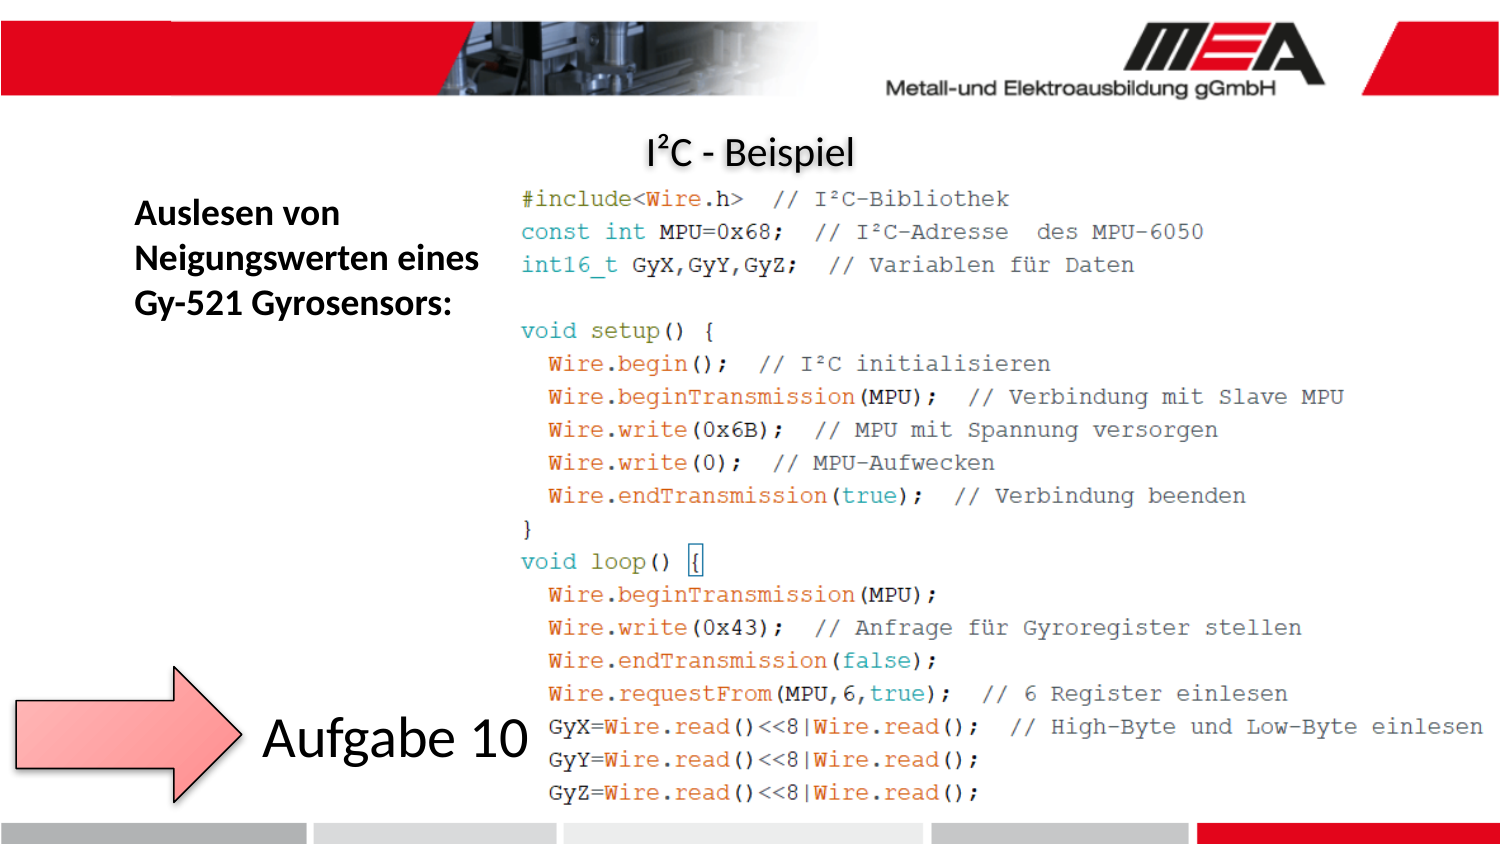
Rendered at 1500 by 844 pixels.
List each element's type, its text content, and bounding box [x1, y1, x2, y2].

text_box Aufgabe 10 [219, 675, 512, 794]
text_box I²C - Beispiel [300, 116, 1201, 182]
picture [0, 822, 1500, 844]
picture [0, 20, 1500, 104]
text_box Auslesen von Neigungswerten eines Gy-521 Gyrosensors: [123, 182, 515, 363]
text_box [16, 666, 219, 803]
picture [517, 182, 1495, 815]
